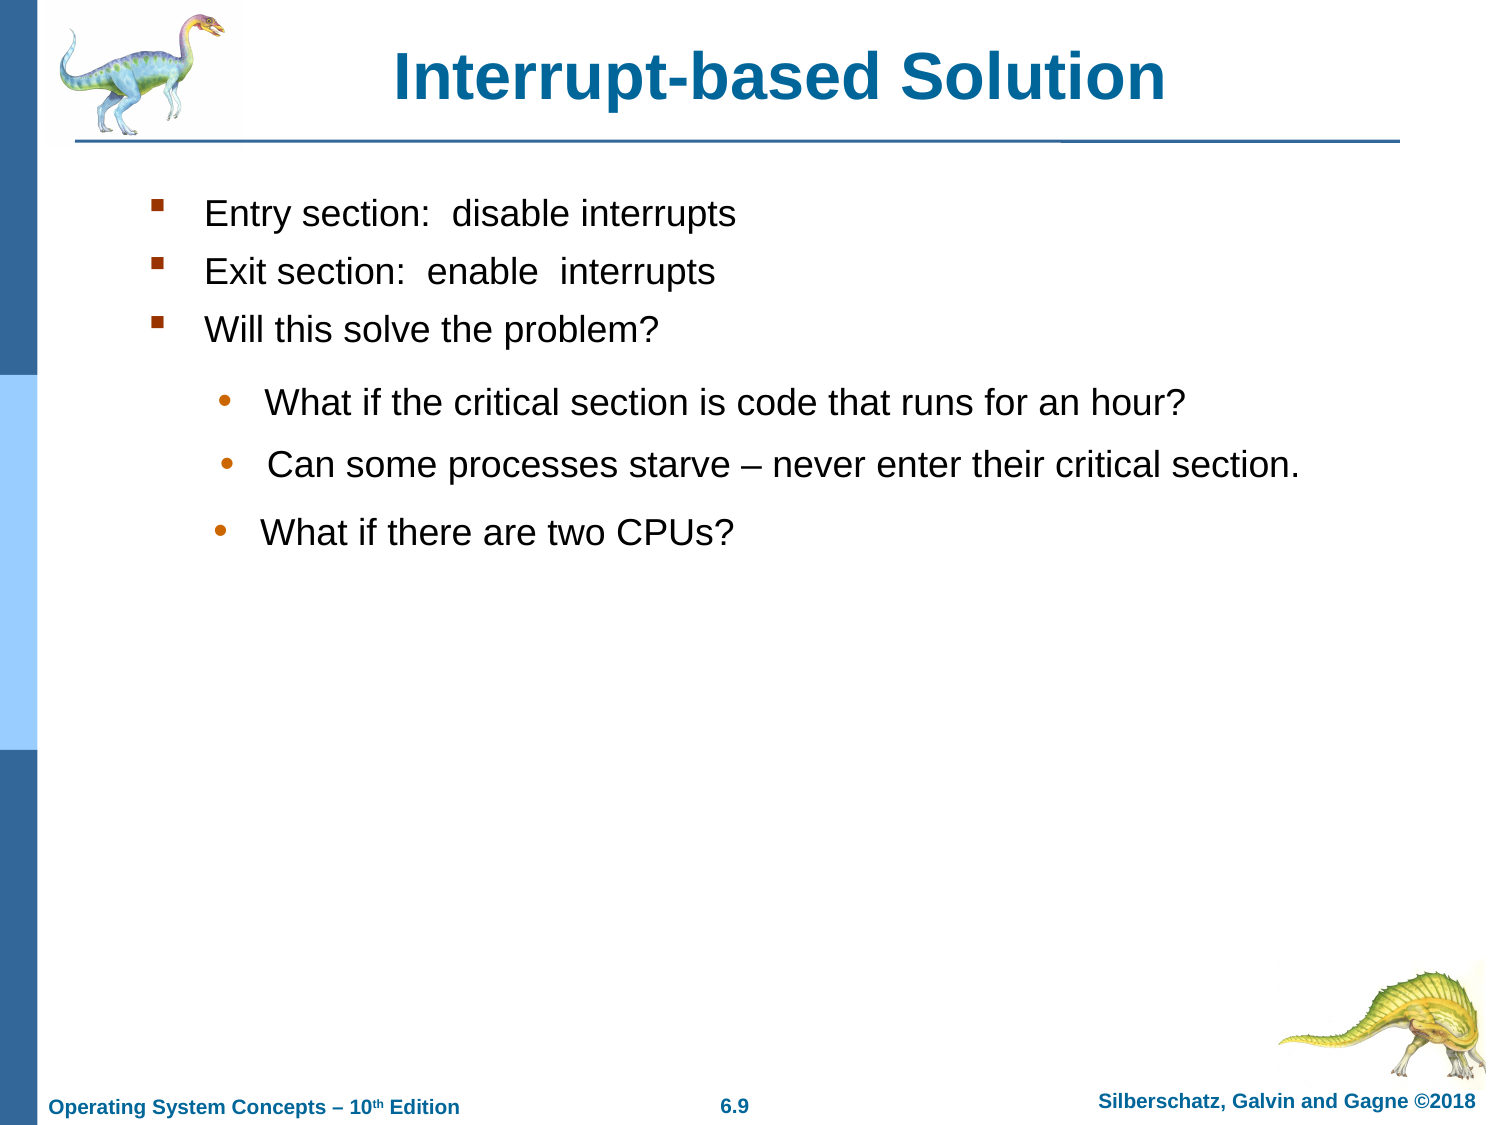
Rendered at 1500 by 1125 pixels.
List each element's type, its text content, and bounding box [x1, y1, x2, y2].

text_box What if the critical section is code that runs for an hour? [128, 370, 1202, 431]
text_box Can some processes starve – never enter their critical section. [130, 433, 1316, 493]
picture [46, 0, 243, 149]
picture [1275, 959, 1486, 1090]
text_box What if there are two CPUs? [123, 500, 803, 561]
title Interrupt-based Solution [107, 26, 1455, 121]
list Entry section: disable interrupts Exit section: enable interrupts Will this solve the problem? [133, 181, 1401, 359]
